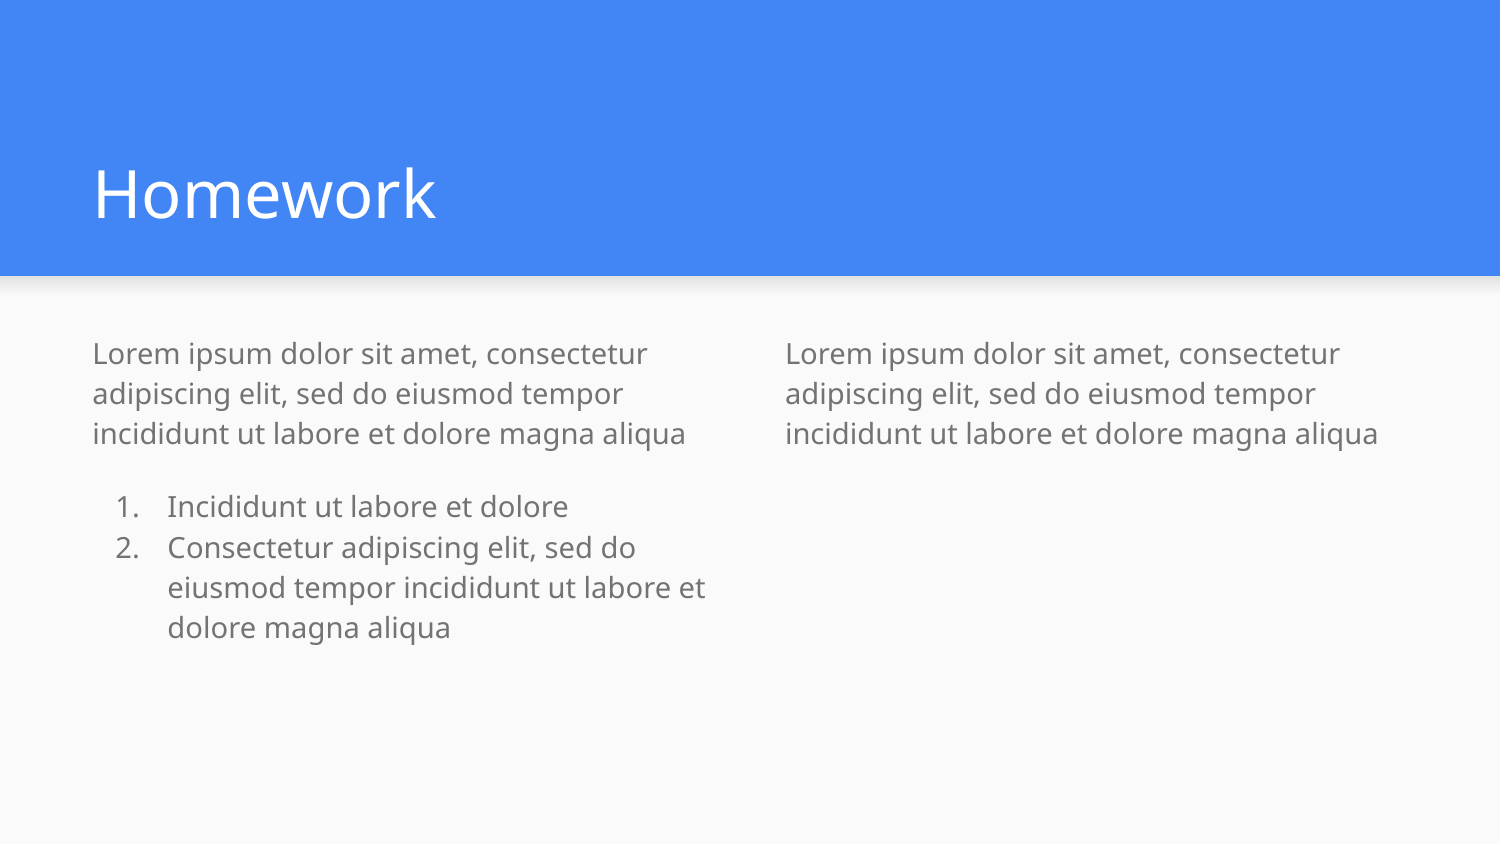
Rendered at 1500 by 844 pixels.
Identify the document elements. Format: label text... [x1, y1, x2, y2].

list Lorem ipsum dolor sit amet, consectetur adipiscing elit, sed do eiusmod tempor incididunt ut labore et dolore magna aliqua Incididunt ut labore et dolore Consectetur adipiscing elit, sed do eiusmod tempor incididunt ut labore et dolore magna aliqua [77, 314, 734, 760]
title Homework [77, 121, 1427, 248]
list Lorem ipsum dolor sit amet, consectetur adipiscing elit, sed do eiusmod tempor incididunt ut labore et dolore magna aliqua [770, 314, 1427, 760]
